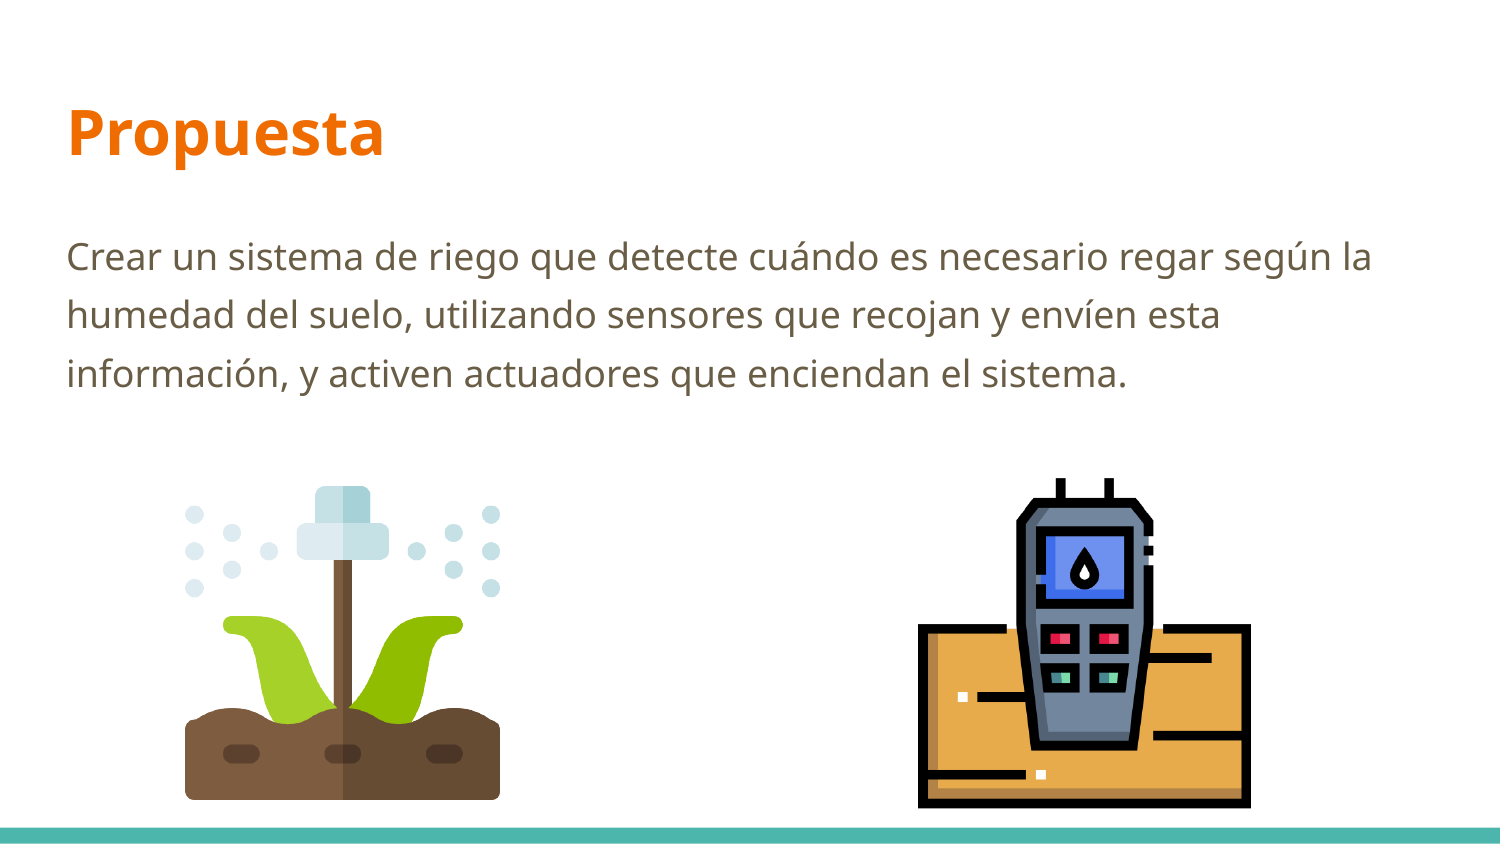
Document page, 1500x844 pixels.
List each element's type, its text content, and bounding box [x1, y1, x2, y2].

picture [918, 476, 1251, 809]
list Crear un sistema de riego que detecte cuándo es necesario regar según la humedad del suelo, utilizando sensores que recojan y envíen esta información, y activen actuadores que enciendan el sistema. [51, 207, 1449, 750]
picture [185, 485, 500, 800]
title Propuesta [51, 72, 1449, 189]
